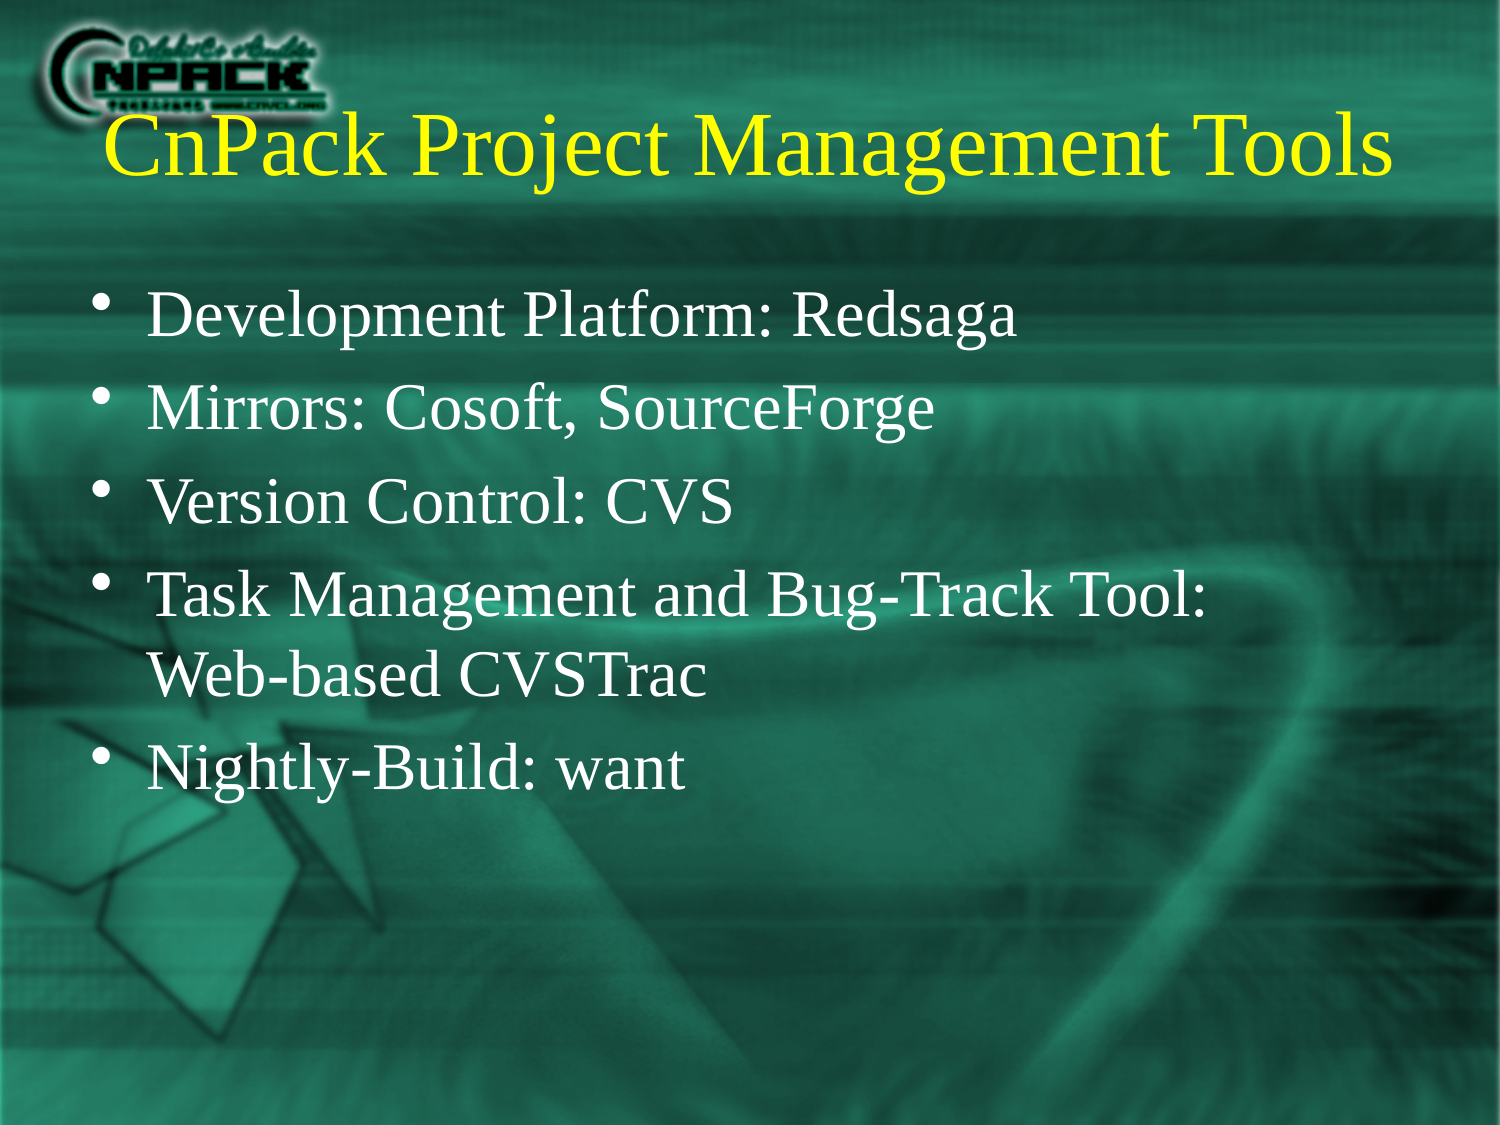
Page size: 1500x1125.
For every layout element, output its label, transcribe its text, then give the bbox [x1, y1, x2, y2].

title CnPack Project Management Tools [75, 45, 1425, 233]
picture [0, 0, 1500, 1125]
list Development Platform: Redsaga Mirrors: Cosoft, SourceForge Version Control: CVS Task Management and Bug-Track Tool: Web-based CVSTrac Nightly-Build: want [75, 262, 1425, 1005]
